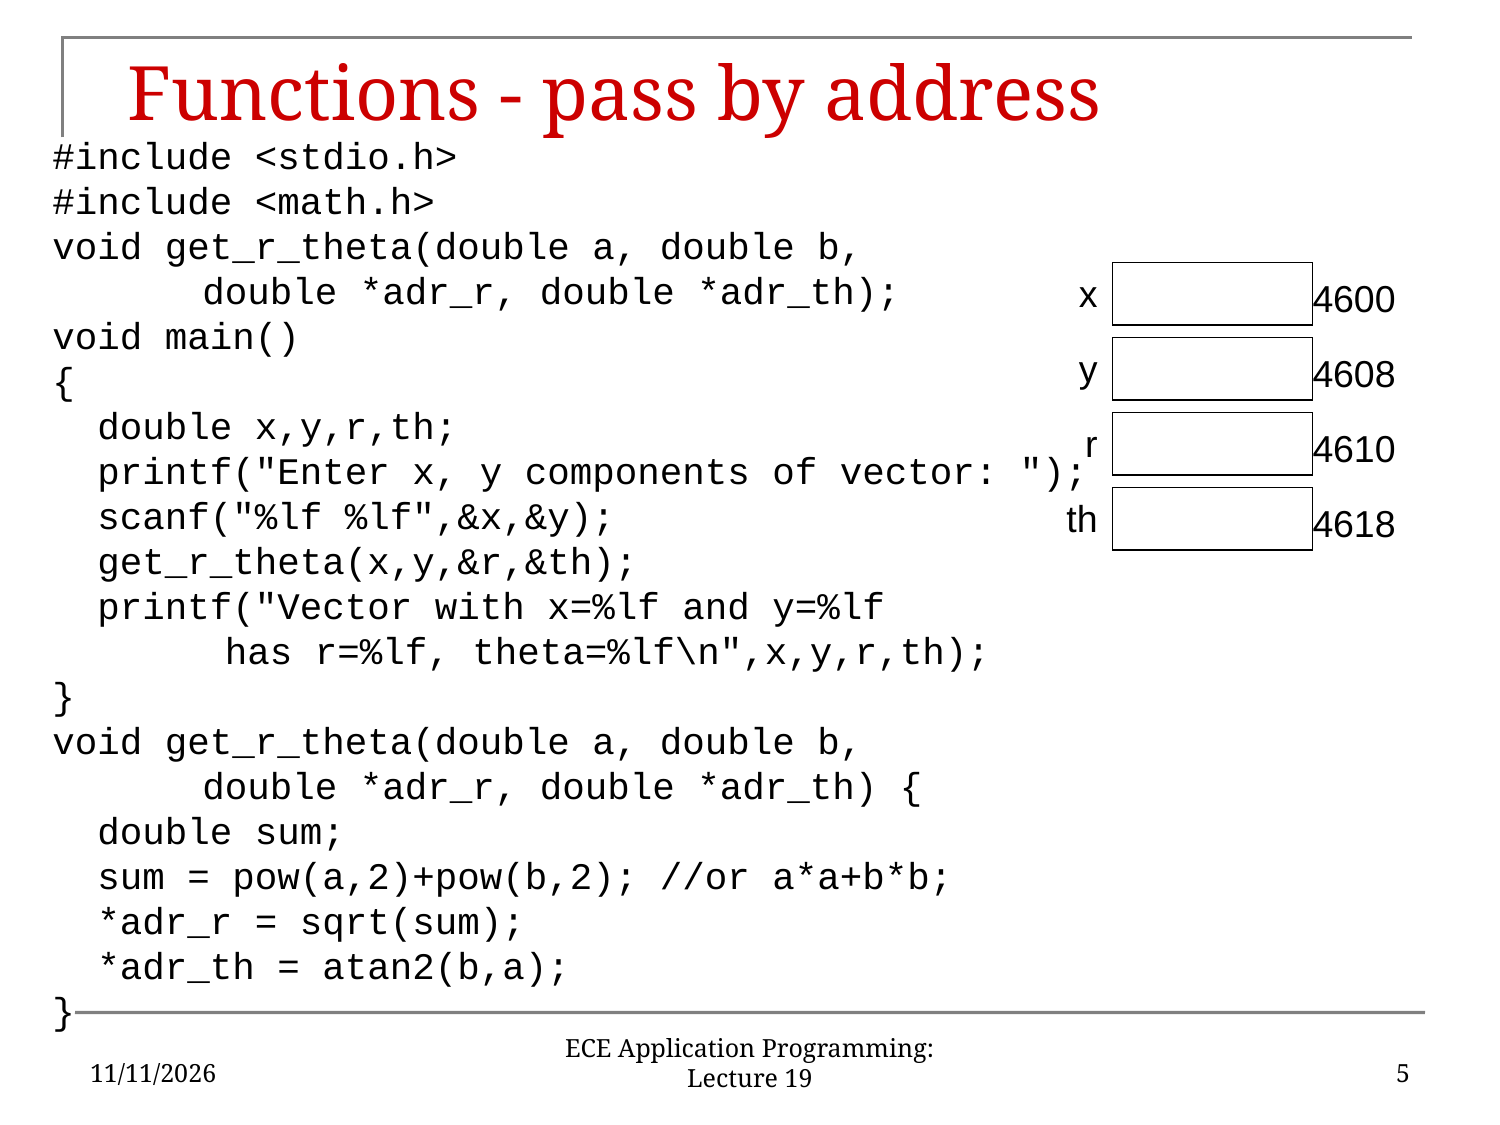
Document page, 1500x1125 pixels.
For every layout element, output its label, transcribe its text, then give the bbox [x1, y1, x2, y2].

text_box 4608 [1312, 350, 1425, 396]
text_box th [1049, 487, 1112, 548]
text_box 4600 [1312, 275, 1425, 321]
footer ECE Application Programming: Lecture 19 [512, 1024, 988, 1101]
text_box y [1049, 337, 1112, 398]
text_box [1112, 487, 1313, 550]
slide_number 5 [1074, 1023, 1426, 1100]
text_box [1112, 337, 1313, 400]
title Functions - pass by address [112, 37, 1388, 124]
text_box 4618 [1312, 500, 1425, 546]
text_box #include <stdio.h> #include <math.h> void get_r_theta(double a, double b, double *adr_r, double *adr_th); void main() { double x,y,r,th; printf("Enter x, y components of vector: "); scanf("%lf %lf",&x,&y); get_r_theta(x,y,&r,&th); printf("Vector with x=%lf and y=%lf has r=%lf, theta=%lf\n",x,y,r,th); } void get_r_theta(double a, double b, double *adr_r, double *adr_th) { double sum; sum = pow(a,2)+pow(b,2); //or a*a+b*b; *adr_r = sqrt(sum); *adr_th = atan2(b,a); } [37, 124, 1413, 1040]
text_box 4610 [1312, 425, 1425, 471]
text_box [1112, 262, 1313, 325]
text_box x [1049, 262, 1112, 323]
text_box r [1049, 412, 1112, 473]
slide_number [74, 1023, 426, 1100]
text_box [1112, 412, 1313, 475]
